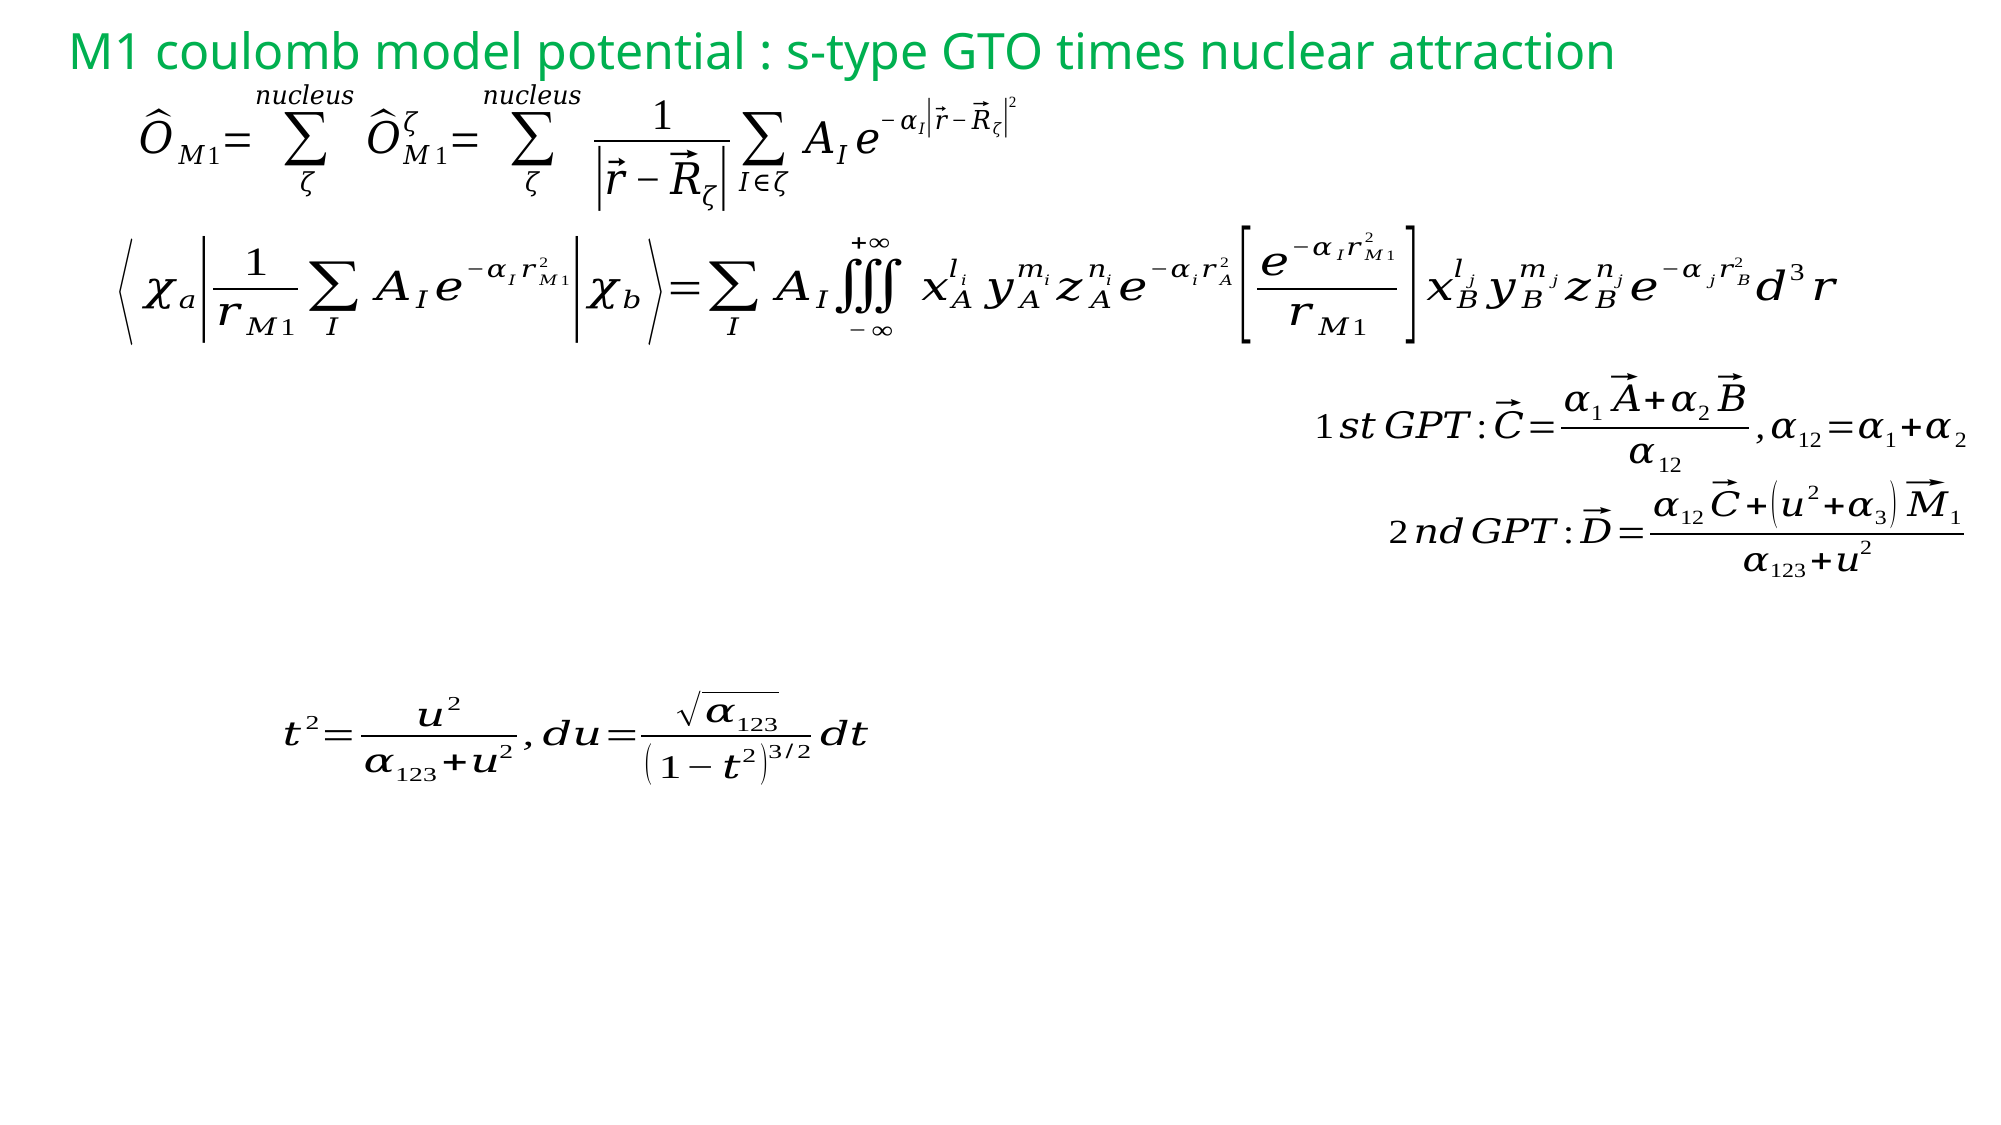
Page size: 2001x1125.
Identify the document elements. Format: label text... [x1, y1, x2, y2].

text_box M1 coulomb model potential : s-type GTO times nuclear attraction [54, 11, 1632, 87]
